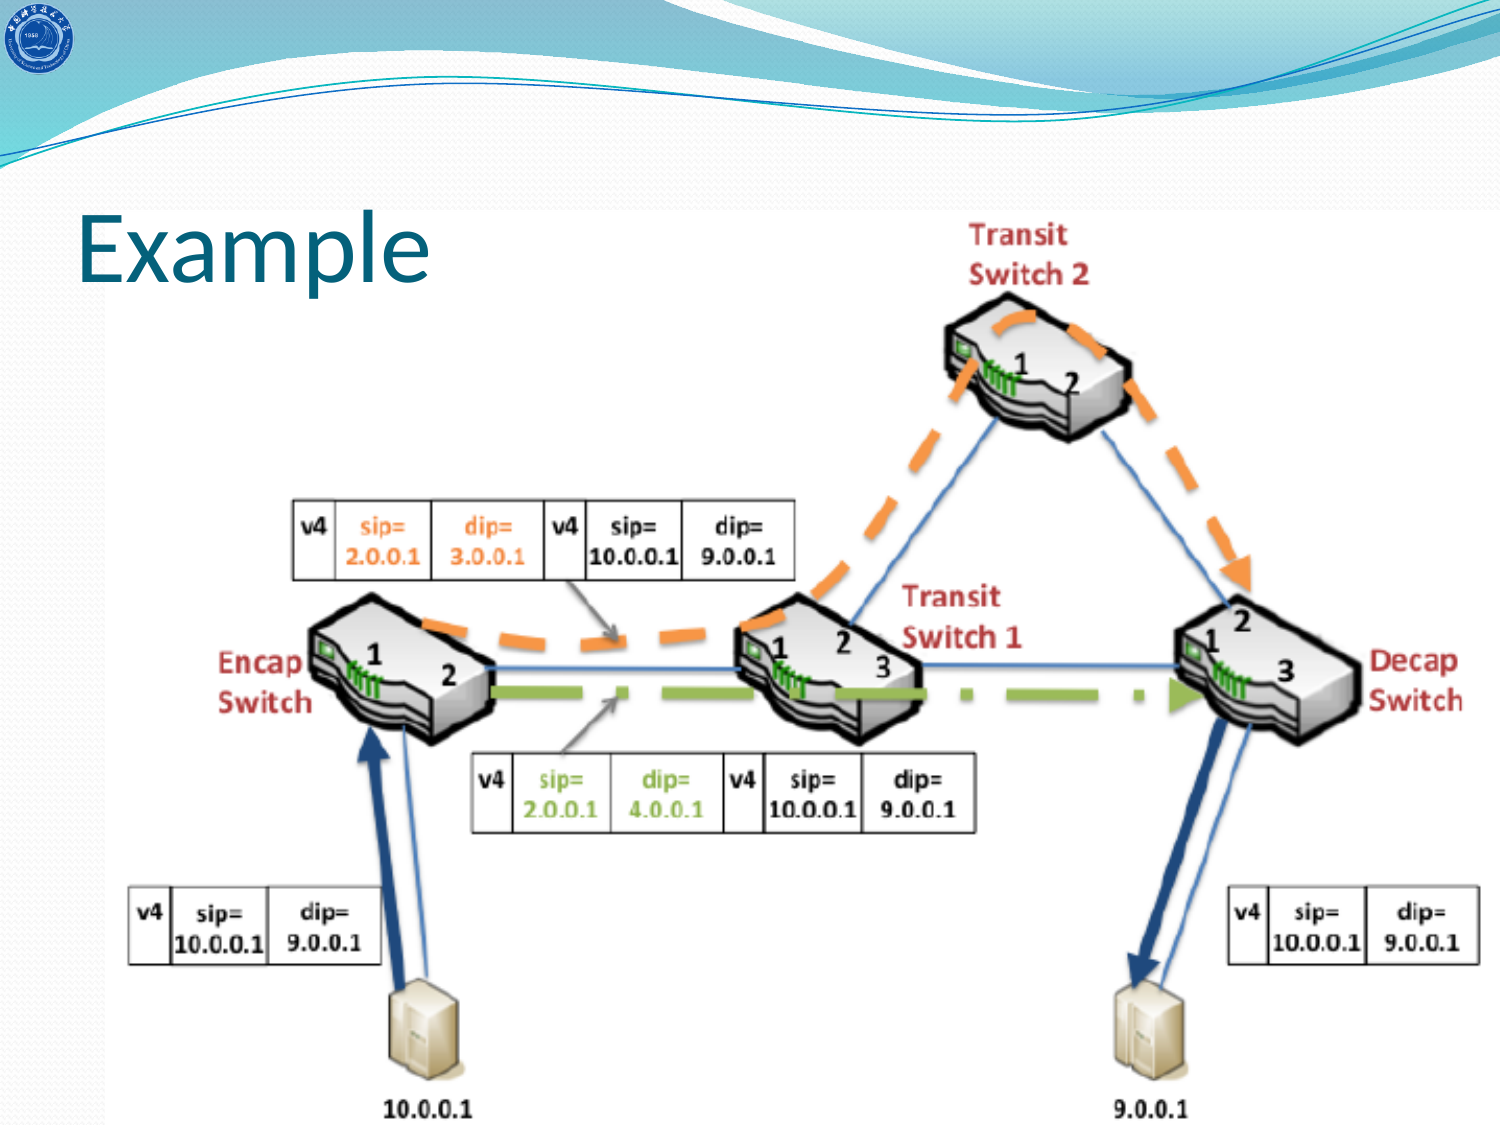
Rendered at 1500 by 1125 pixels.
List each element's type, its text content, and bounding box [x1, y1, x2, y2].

picture [105, 210, 1500, 1125]
title Example [75, 115, 1425, 303]
picture [0, 0, 77, 77]
